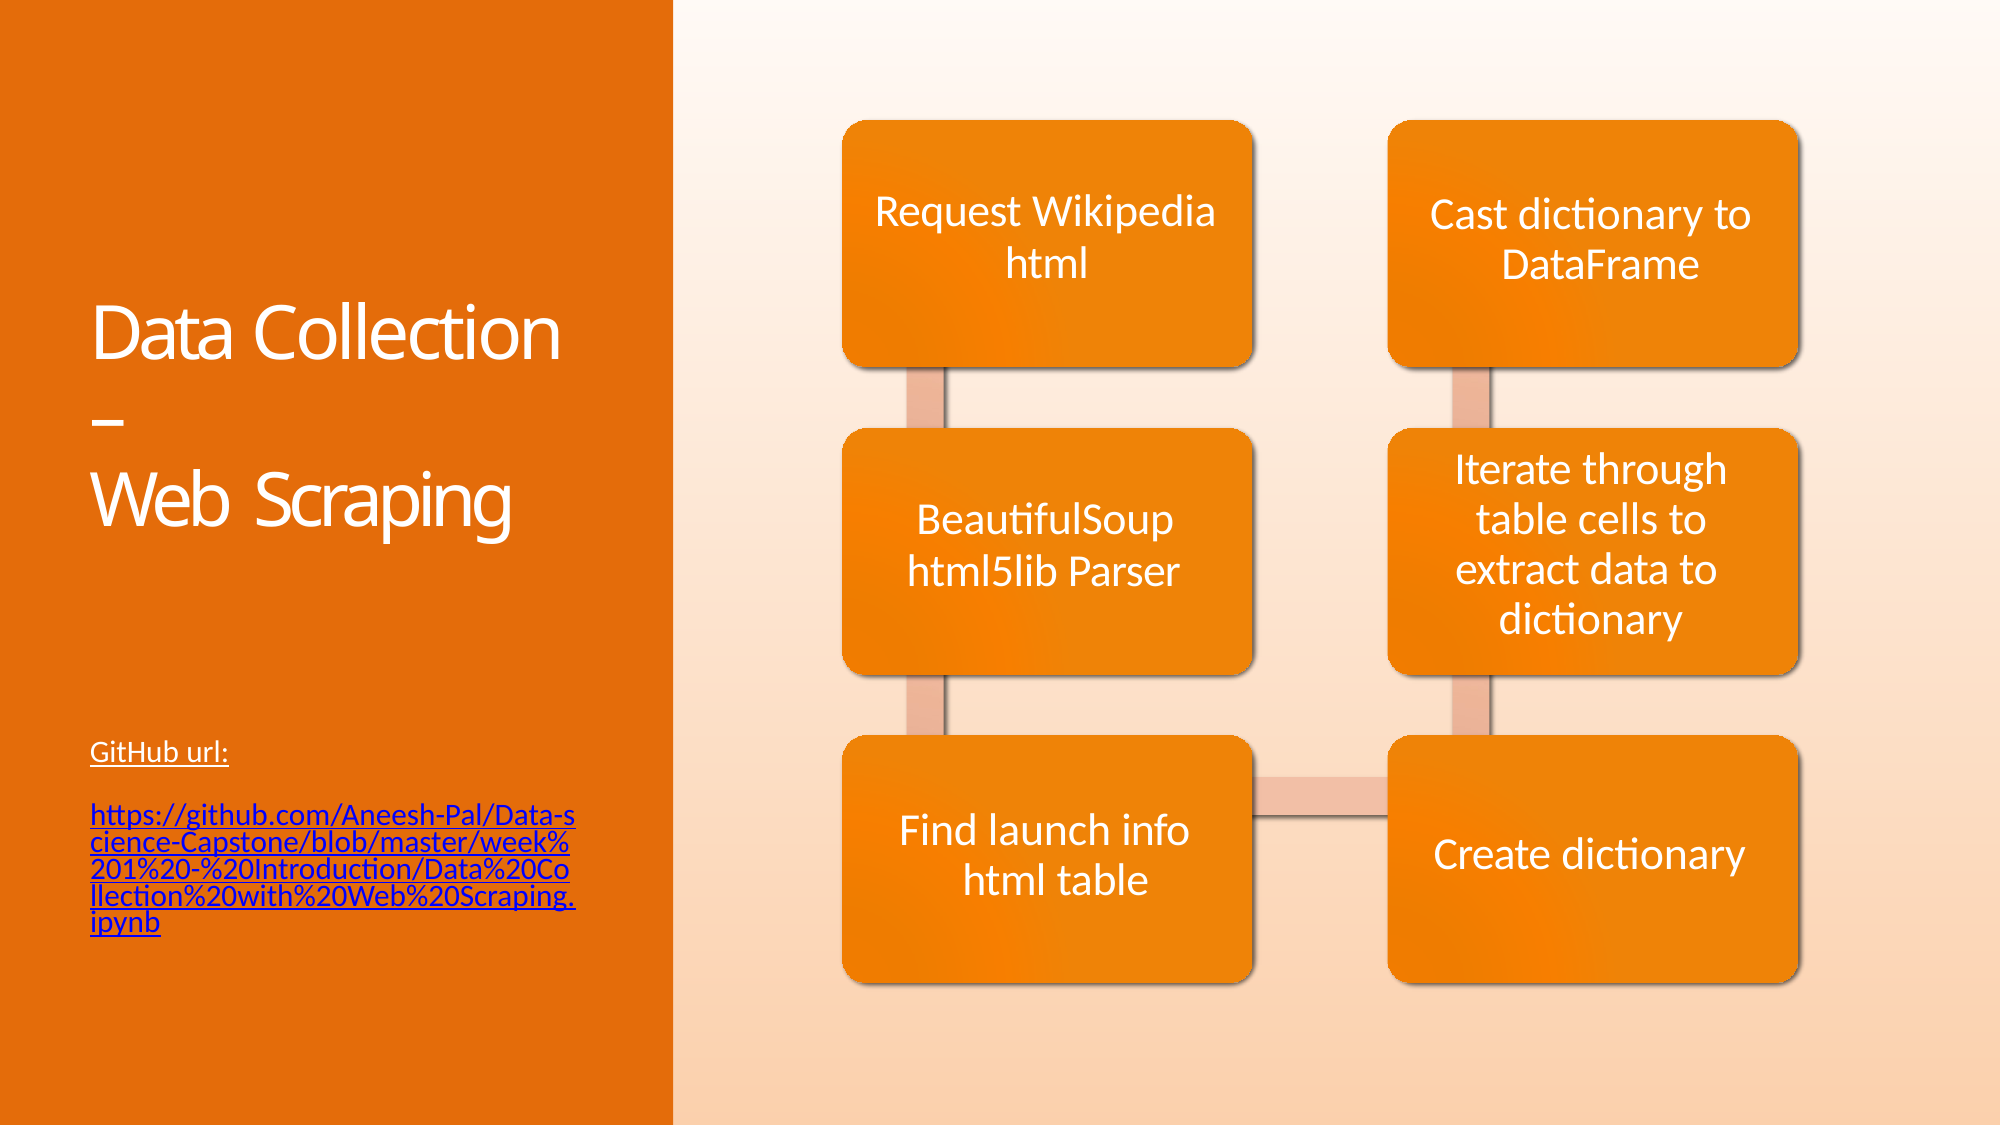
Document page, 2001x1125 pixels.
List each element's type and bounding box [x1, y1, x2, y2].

text_box [0, 0, 674, 1125]
text_box [838, 732, 1378, 992]
text_box [1383, 116, 1808, 377]
text_box [838, 424, 1262, 731]
text_box [1383, 697, 1808, 993]
text_box [1383, 384, 1808, 690]
text_box [838, 116, 1269, 498]
